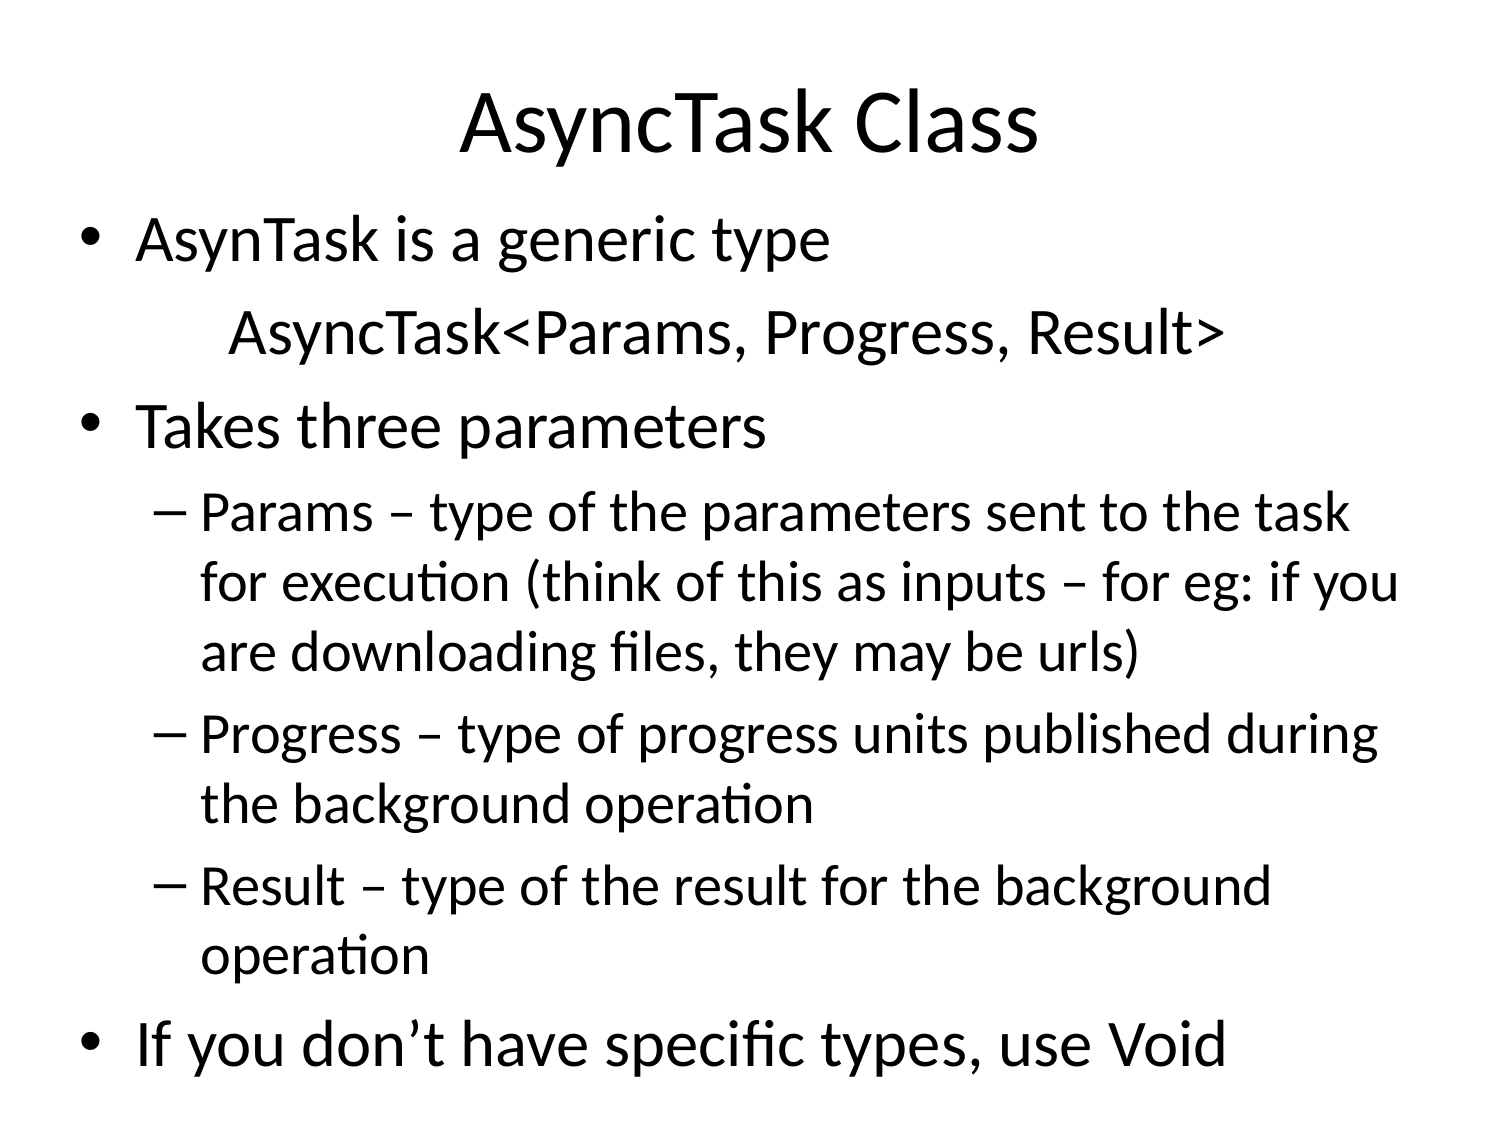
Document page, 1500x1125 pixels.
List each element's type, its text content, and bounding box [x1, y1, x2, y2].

list AsynTask is a generic type AsyncTask<Params, Progress, Result> Takes three parameters Params – type of the parameters sent to the task for execution (think of this as inputs – for eg: if you are downloading files, they may be urls) Progress – type of progress units published during the background operation Result – type of the result for the background operation If you don’t have specific types, use Void [63, 187, 1436, 1125]
title AsyncTask Class [75, 45, 1425, 187]
